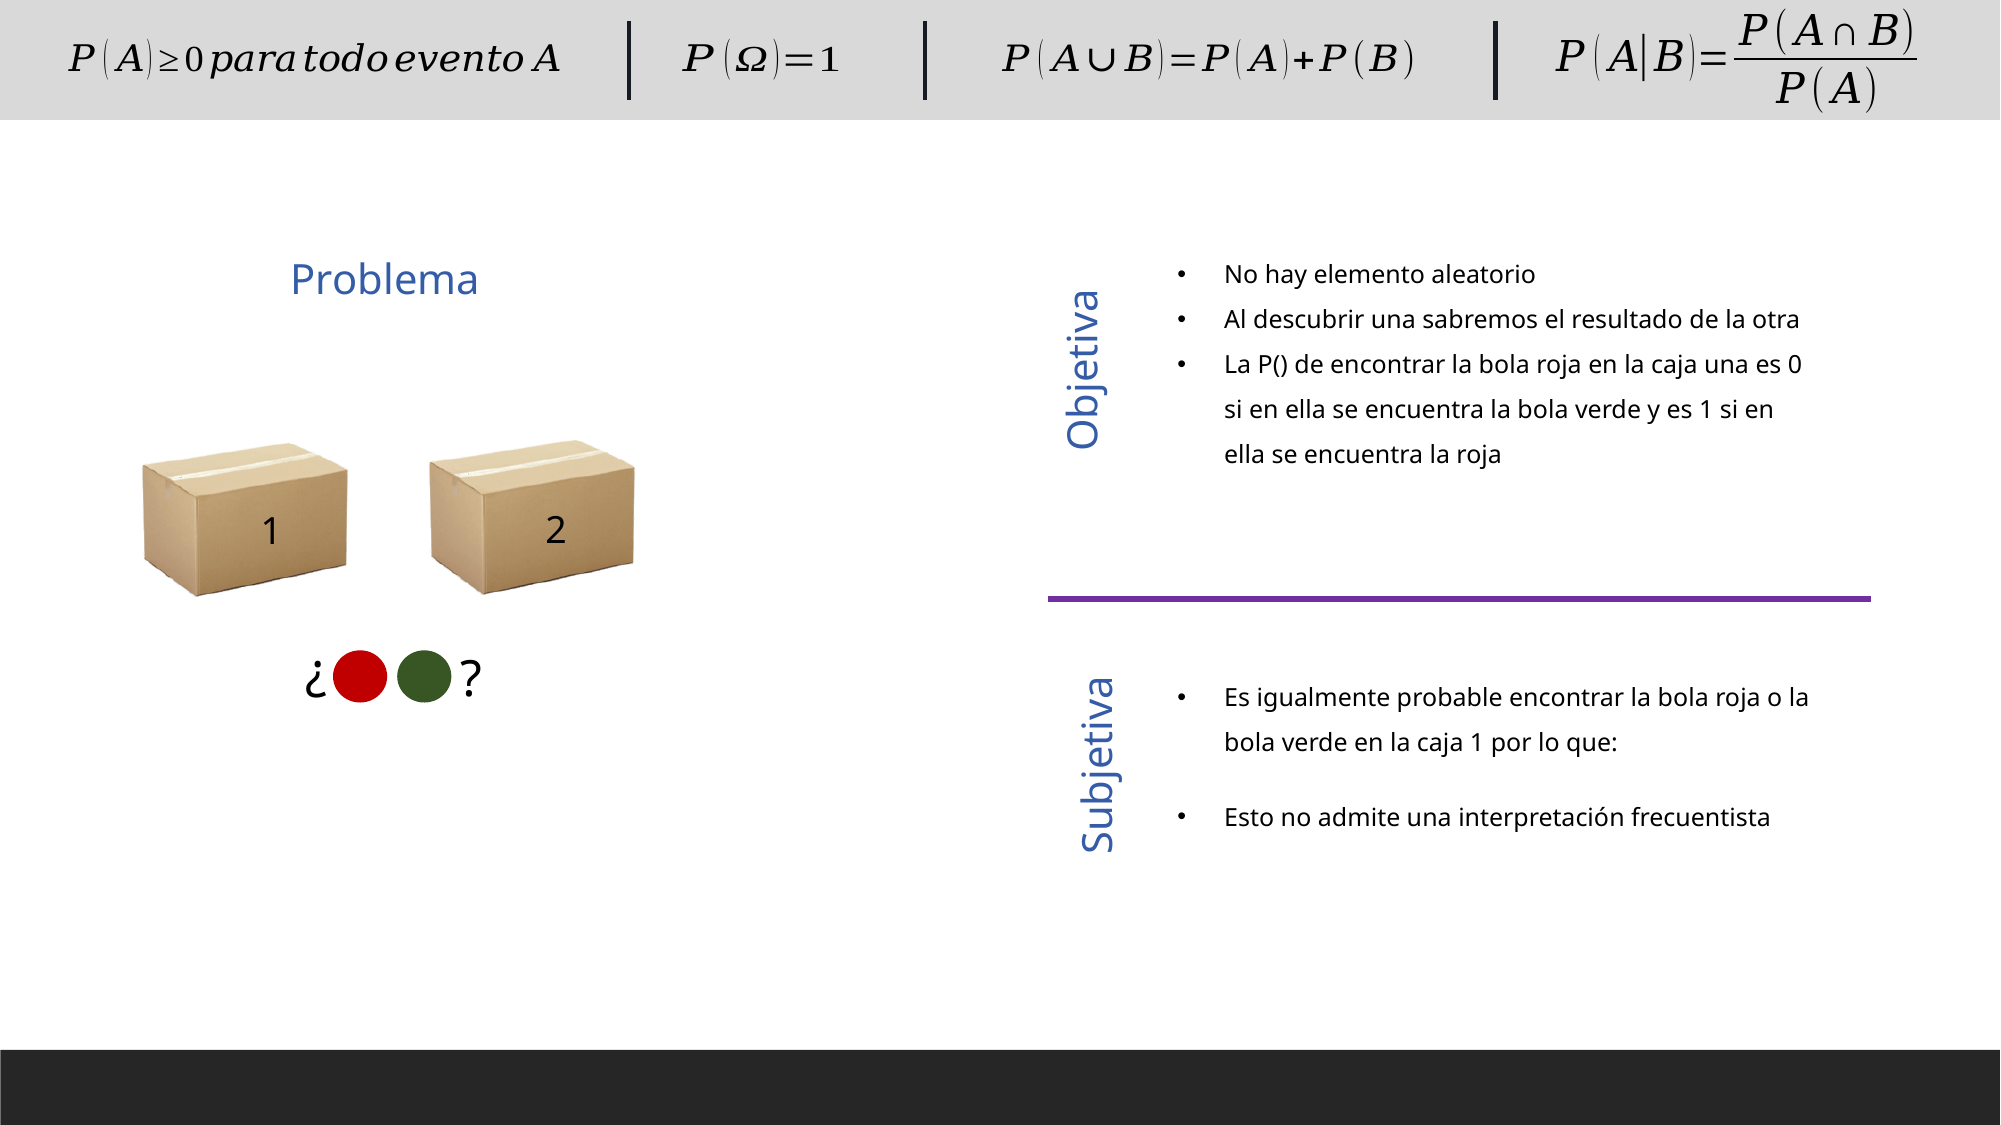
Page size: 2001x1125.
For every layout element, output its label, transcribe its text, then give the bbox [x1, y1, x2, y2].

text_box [131, 435, 356, 603]
text_box Subjetiva [1062, 660, 1128, 870]
text_box Objetiva [1048, 273, 1114, 467]
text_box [286, 630, 501, 715]
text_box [0, 0, 2000, 121]
text_box No hay elemento aleatorio Al descubrir una sabremos el resultado de la otra La P() de encontrar la bola roja en la caja una es 0 si en ella se encuentra la bola verde y es 1 si en ella se encuentra la roja [1162, 236, 1829, 511]
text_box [418, 433, 643, 600]
text_box Problema [275, 245, 496, 311]
